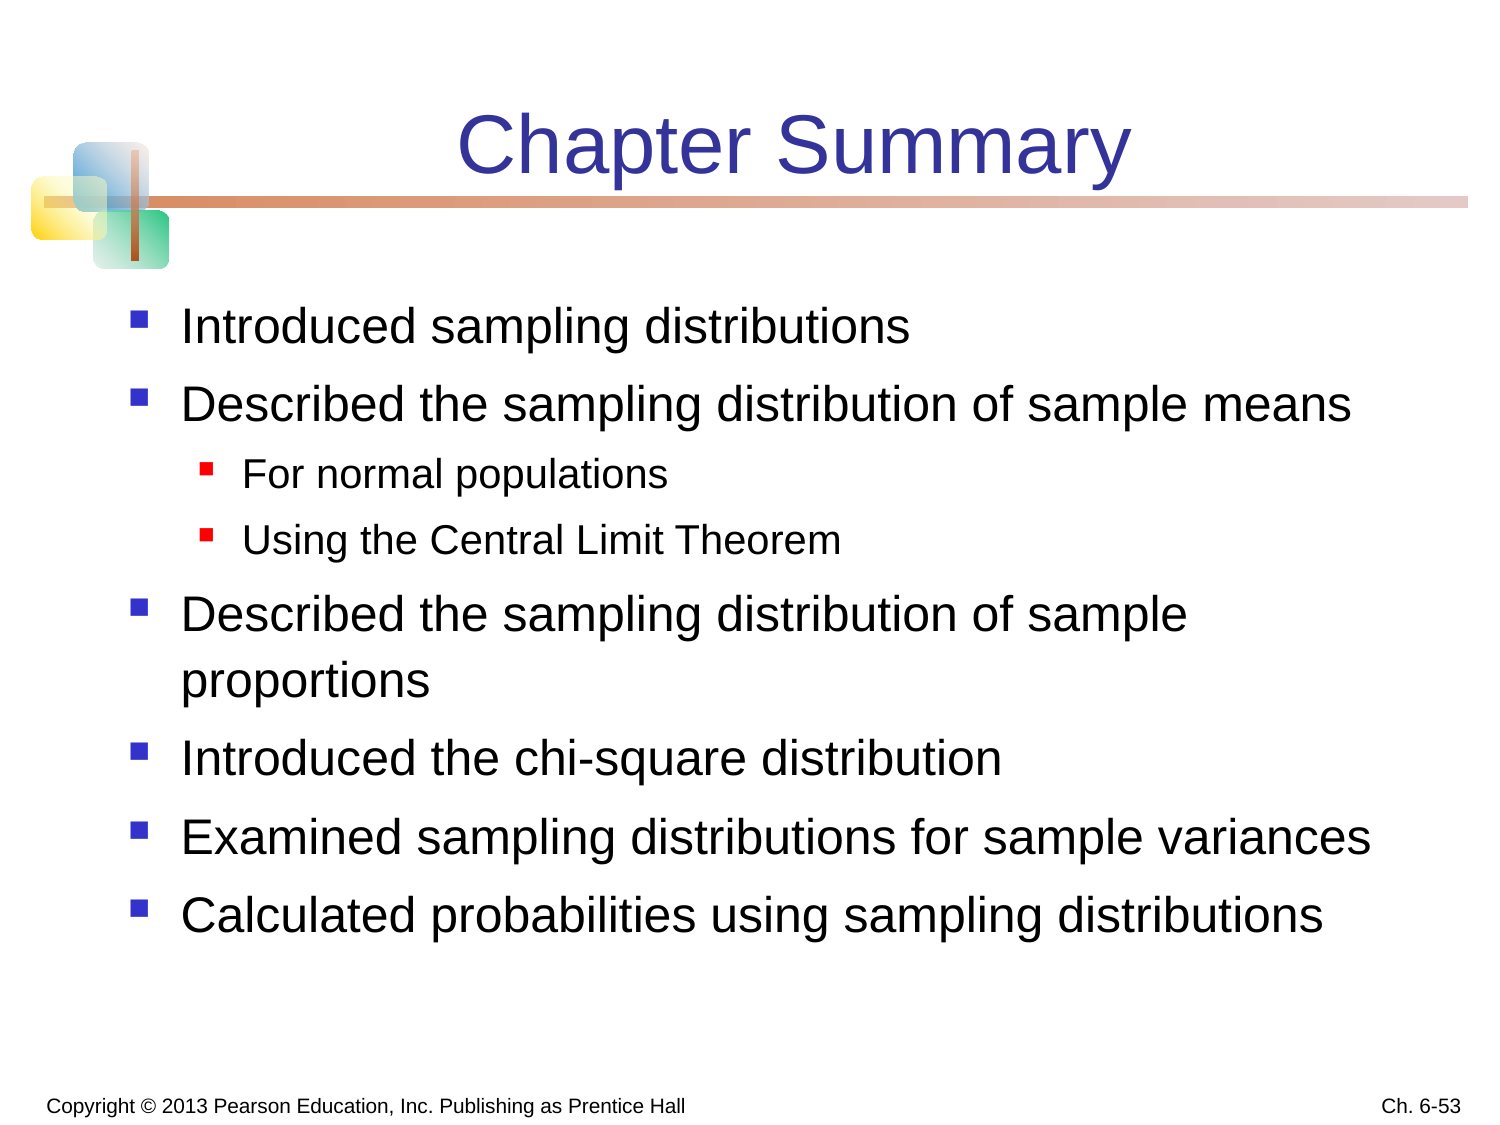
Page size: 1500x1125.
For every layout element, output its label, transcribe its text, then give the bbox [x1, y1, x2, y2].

footer Copyright © 2013 Pearson Education, Inc. Publishing as Prentice Hall [0, 1071, 733, 1125]
slide_number Ch. 6-53 [1124, 1071, 1476, 1125]
title Chapter Summary [188, 34, 1401, 198]
list Introduced sampling distributions Described the sampling distribution of sample means For normal populations Using the Central Limit Theorem Described the sampling distribution of sample proportions Introduced the chi-square distribution Examined sampling distributions for sample variances Calculated probabilities using sampling distributions [113, 280, 1440, 1044]
